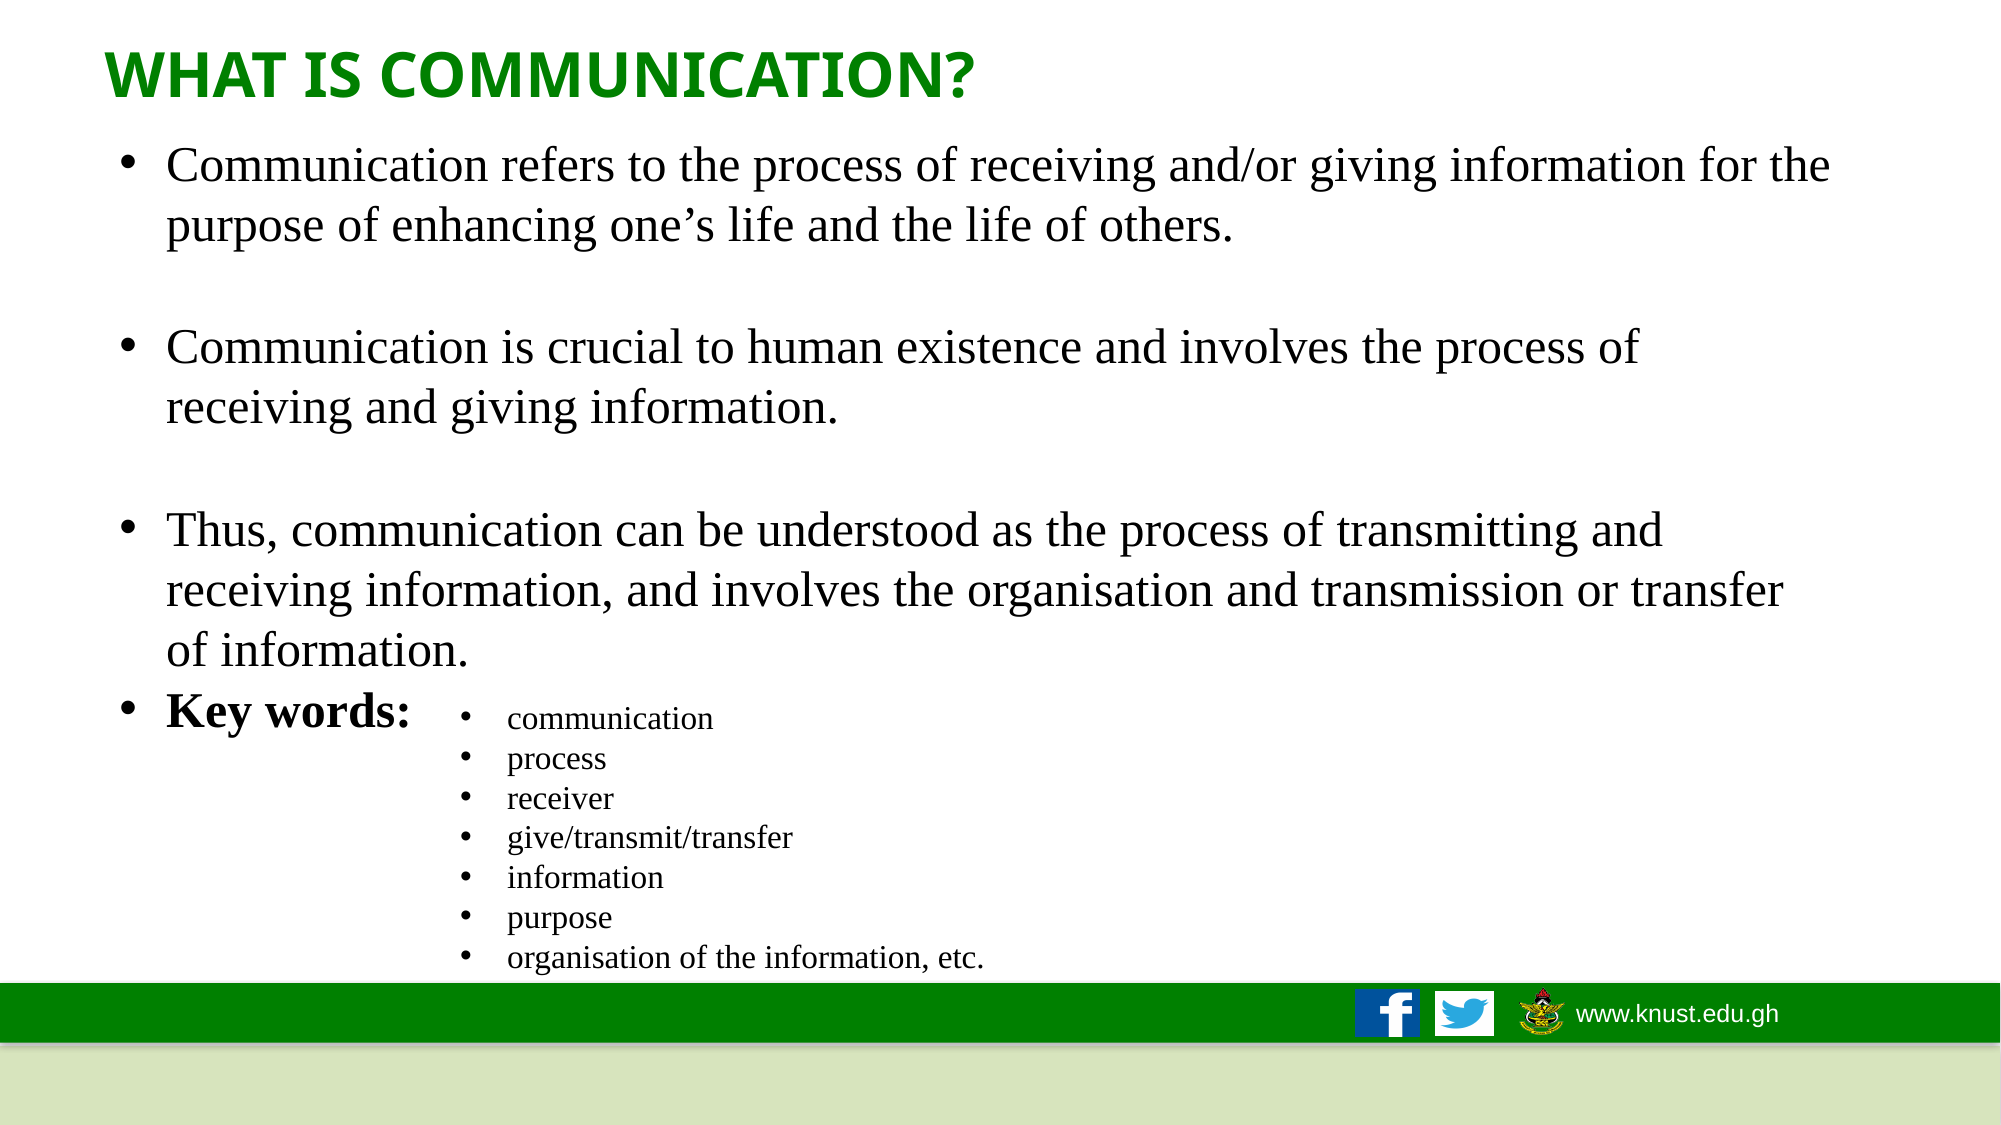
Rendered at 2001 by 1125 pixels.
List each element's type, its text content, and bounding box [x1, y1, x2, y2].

picture [1519, 987, 1565, 1035]
picture [1435, 991, 1494, 1036]
text_box communication process receiver give/transmit/transfer information purpose organisation of the information, etc. [445, 688, 1105, 1028]
text_box Communication refers to the process of receiving and/or giving information for the purpose of enhancing one’s life and the life of others. Communication is crucial to human existence and involves the process of receiving and giving information. Thus, communication can be understood as the process of transmitting and receiving information, and involves the organisation and transmission or transfer of information. Key words: [103, 124, 1914, 745]
text_box WHAT IS COMMUNICATION? [103, 33, 1863, 111]
slide_number 5 [1433, 1042, 1900, 1103]
picture [1355, 989, 1420, 1037]
